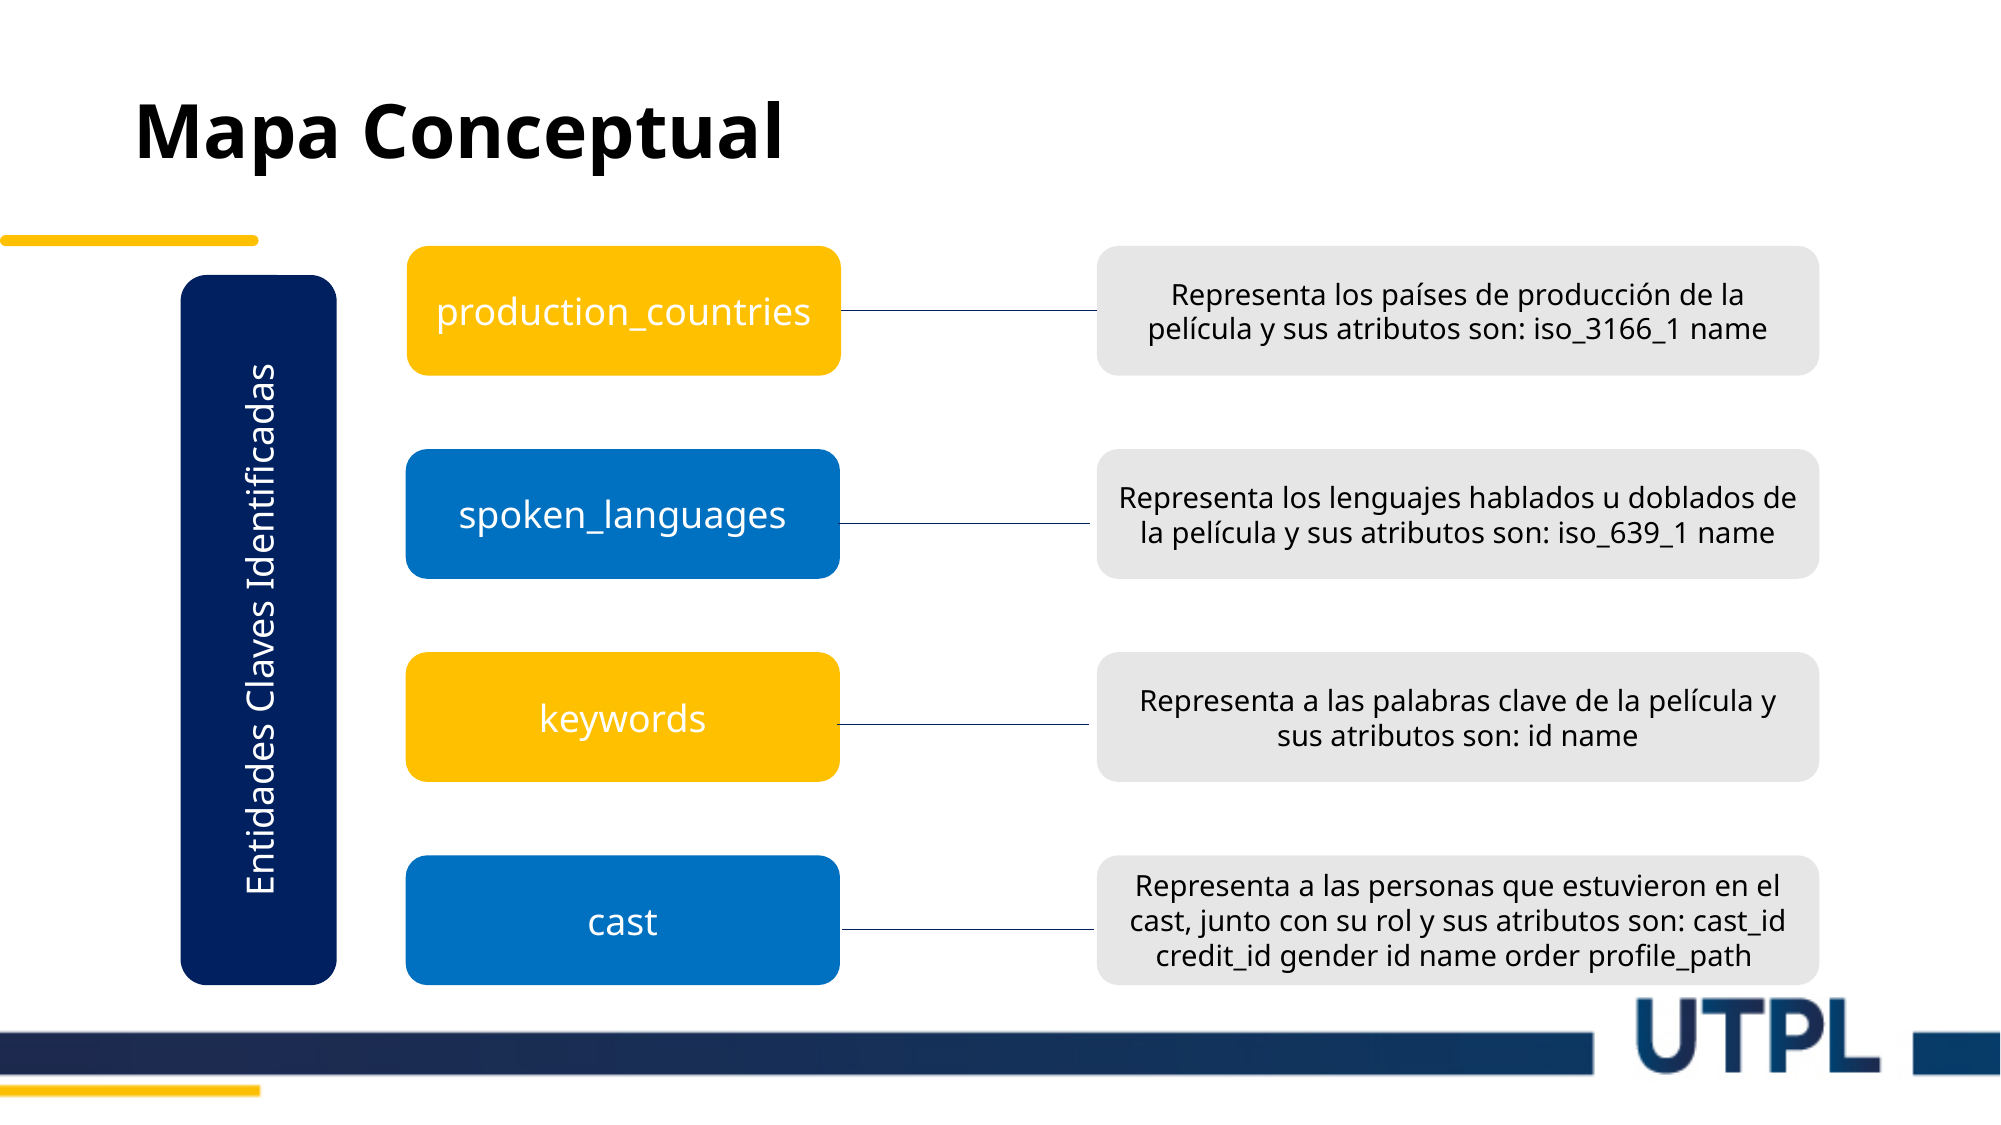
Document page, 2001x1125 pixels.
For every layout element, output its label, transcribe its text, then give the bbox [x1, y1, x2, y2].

text_box Representa a las palabras clave de la película y sus atributos son: id name [1095, 651, 1821, 783]
text_box Representa los lenguajes hablados u doblados de la película y sus atributos son: iso_639_1 name [1095, 448, 1821, 580]
text_box cast [404, 854, 842, 987]
picture [0, 0, 2001, 1125]
text_box Representa los países de producción de la película y sus atributos son: iso_3166_1 name [1095, 244, 1821, 377]
text_box Mapa Conceptual [118, 86, 940, 189]
text_box keywords [404, 651, 842, 783]
text_box Entidades Claves Identificadas [179, 273, 338, 987]
text_box Representa a las personas que estuvieron en el cast, junto con su rol y sus atributos son: cast_id credit_id gender id name order profile_path [1095, 854, 1821, 987]
text_box production_countries [405, 244, 843, 377]
text_box [0, 235, 259, 247]
text_box spoken_languages [404, 448, 842, 580]
